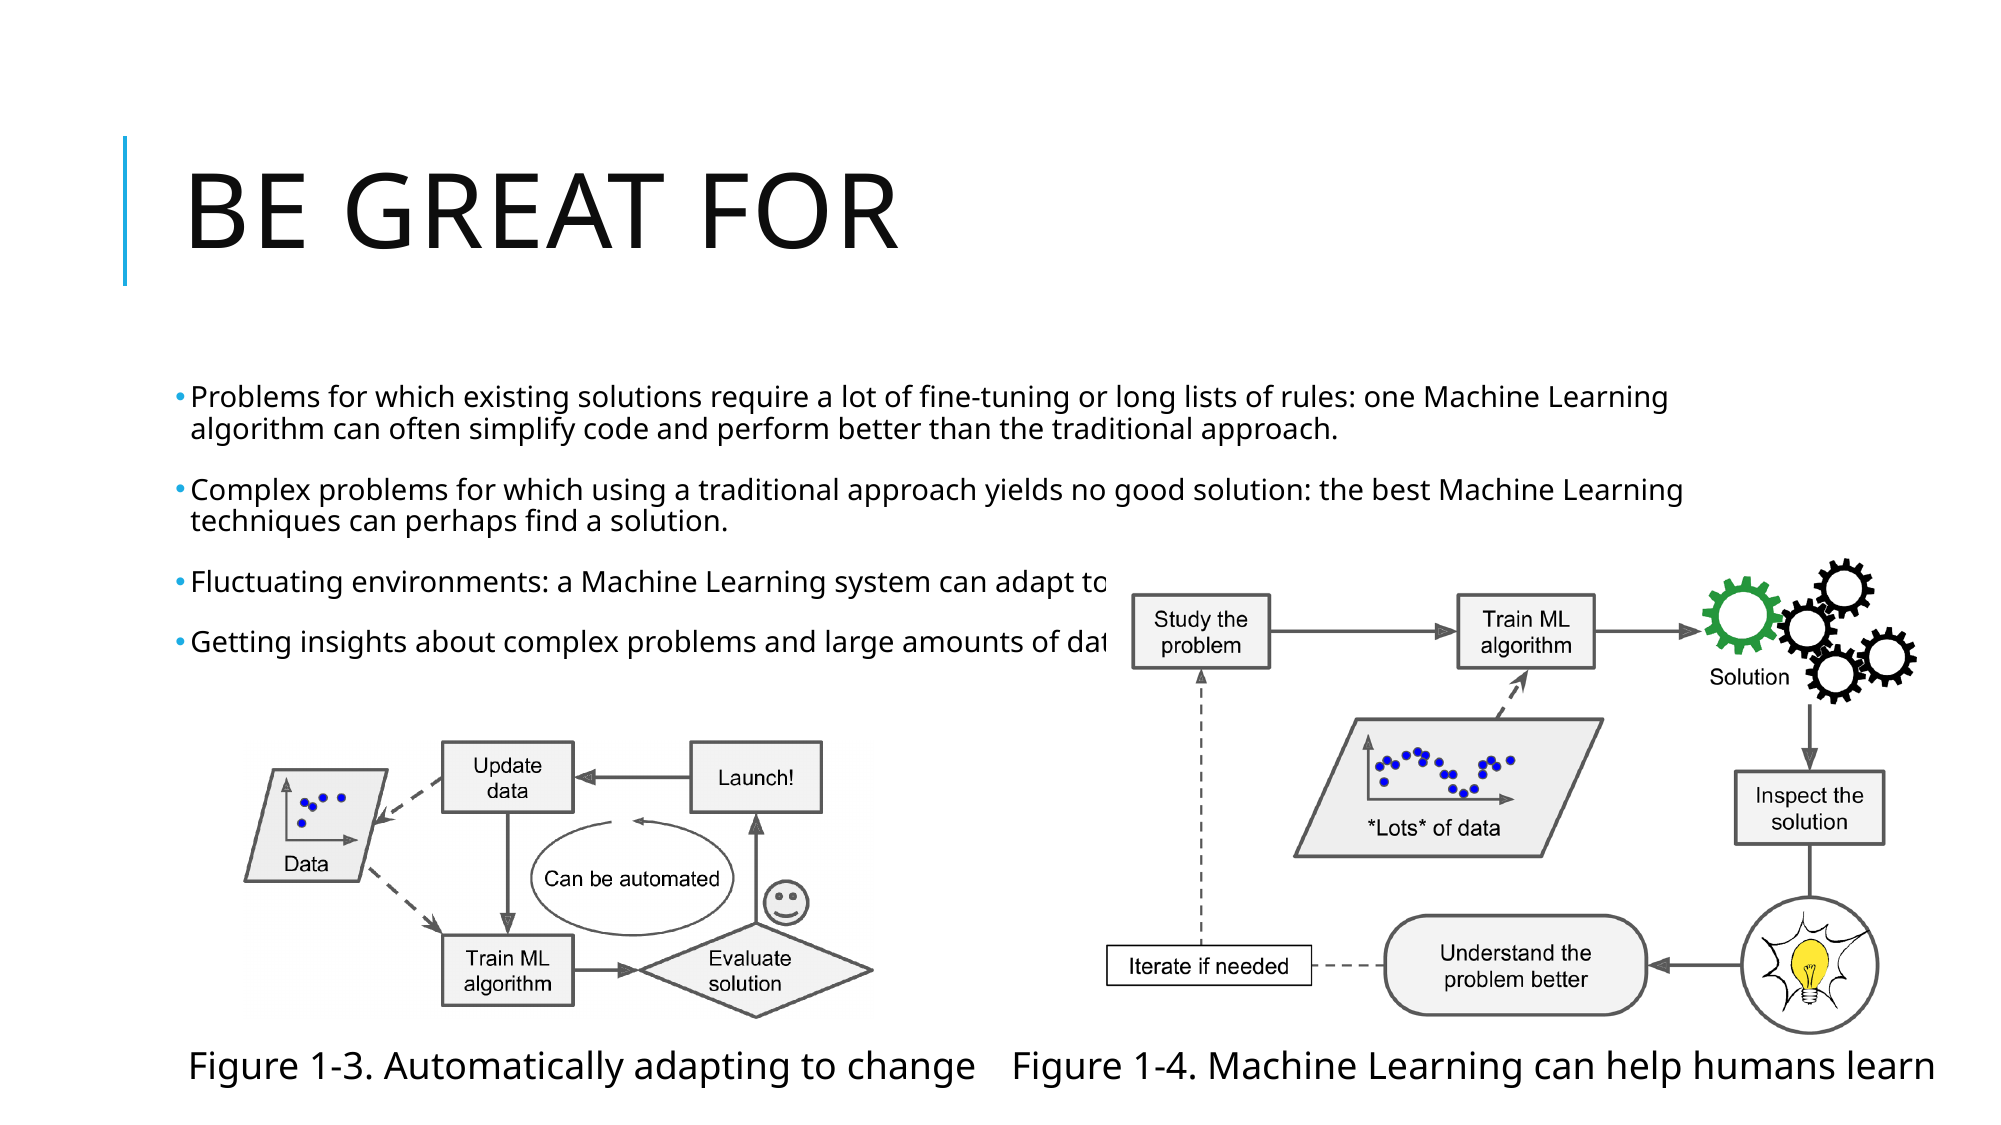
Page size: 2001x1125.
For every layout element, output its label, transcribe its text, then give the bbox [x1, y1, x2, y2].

list Problems for which existing solutions require a lot of fine-tuning or long lists of rules: one Machine Learning algorithm can often simplify code and perform better than the traditional approach. Complex problems for which using a traditional approach yields no good solution: the best Machine Learning techniques can perhaps find a solution. Fluctuating environments: a Machine Learning system can adapt to new data. Getting insights about complex problems and large amounts of data. [168, 375, 1763, 1035]
title Be great for [168, 96, 1763, 342]
text_box Figure 1-3. Automatically adapting to change [173, 1034, 992, 1095]
picture [1106, 557, 1917, 1035]
text_box Figure 1-4. Machine Learning can help humans learn [996, 1034, 1953, 1095]
picture [243, 740, 875, 1019]
